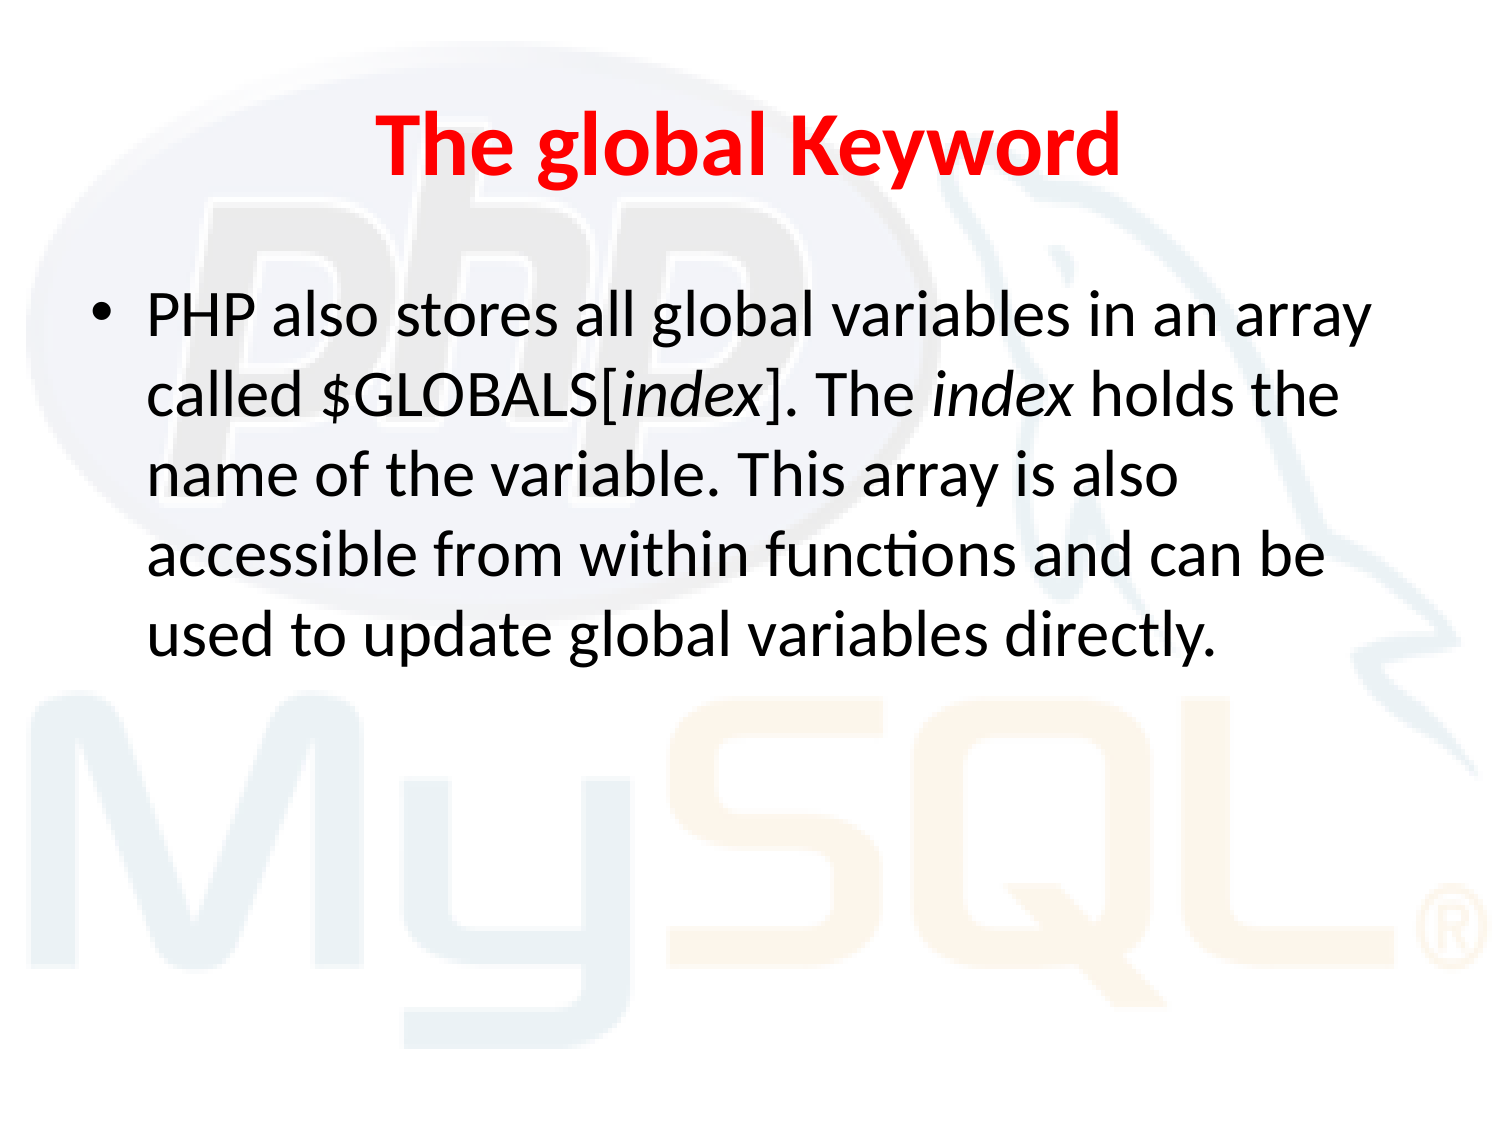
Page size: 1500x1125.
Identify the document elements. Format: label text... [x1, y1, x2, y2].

title The global Keyword [75, 45, 1425, 233]
list PHP also stores all global variables in an array called $GLOBALS[index]. The index holds the name of the variable. This array is also accessible from within functions and can be used to update global variables directly. [75, 262, 1425, 1005]
